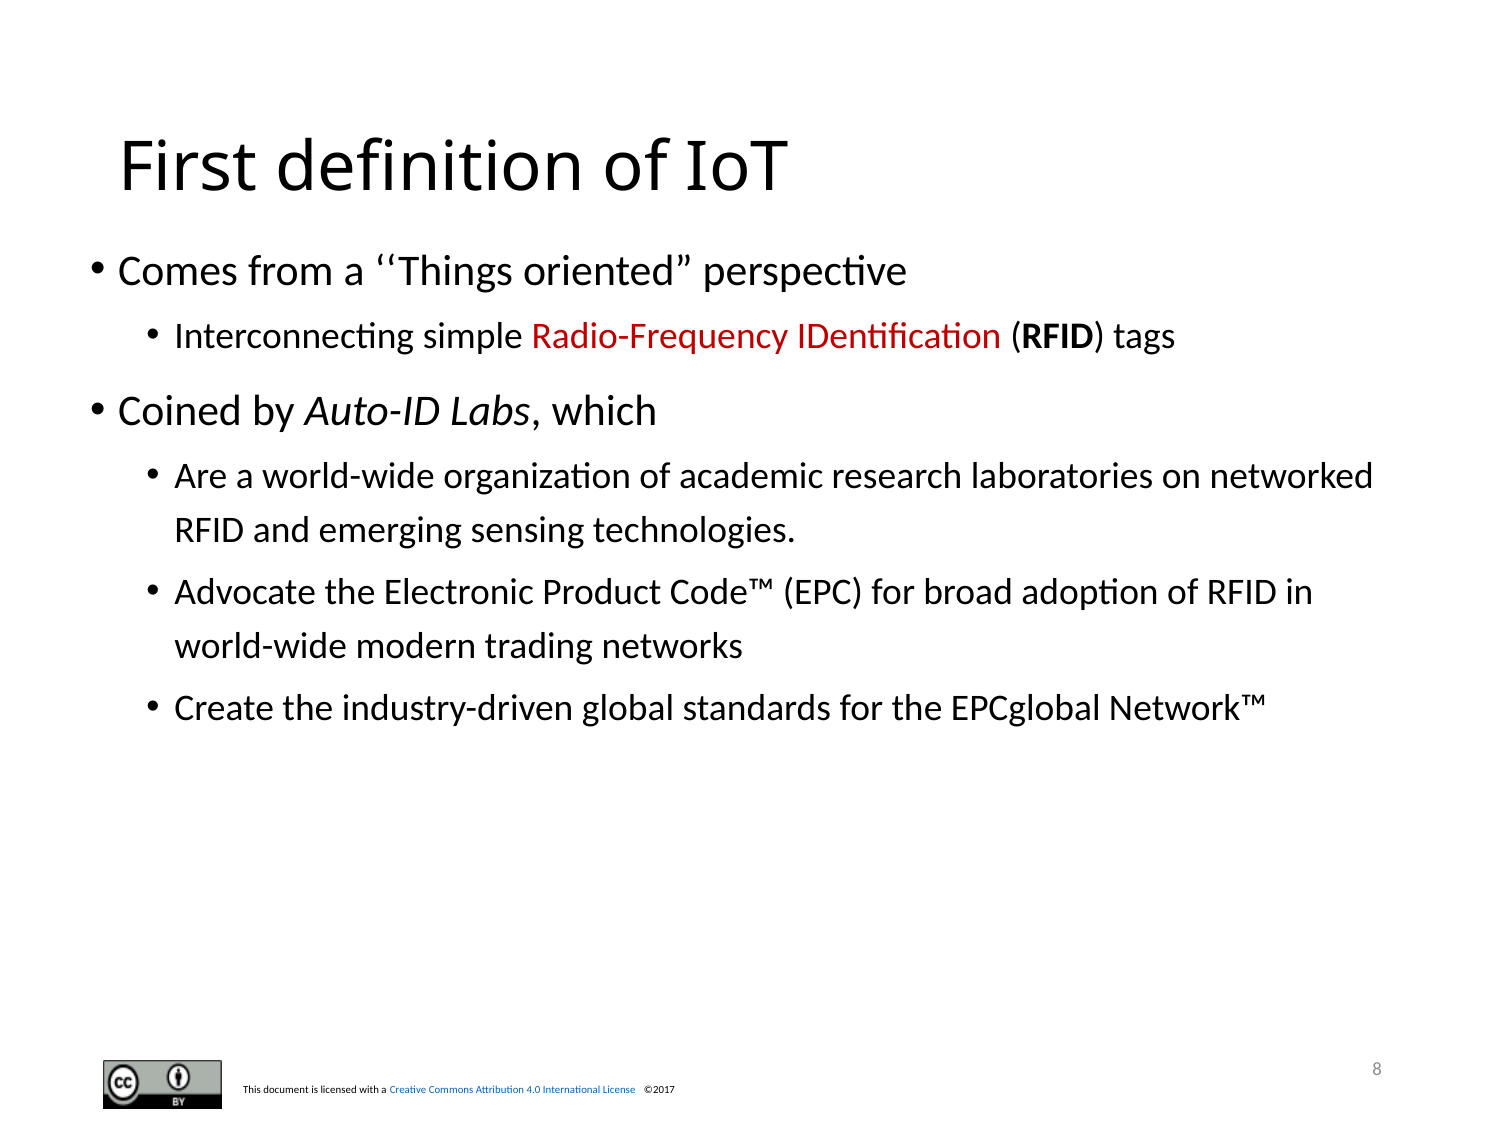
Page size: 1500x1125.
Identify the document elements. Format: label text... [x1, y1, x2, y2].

picture [103, 1060, 222, 1109]
list Comes from a ‘‘Things oriented” perspective Interconnecting simple Radio-Frequency IDentification (RFID) tags Coined by Auto-ID Labs, which Are a world-wide organization of academic research laboratories on networked RFID and emerging sensing technologies. Advocate the Electronic Product Code™ (EPC) for broad adoption of RFID in world-wide modern trading networks Create the industry-driven global standards for the EPCglobal Network™ [75, 223, 1425, 1055]
slide_number 8 [1315, 1038, 1397, 1099]
title First definition of IoT [103, 59, 1397, 223]
